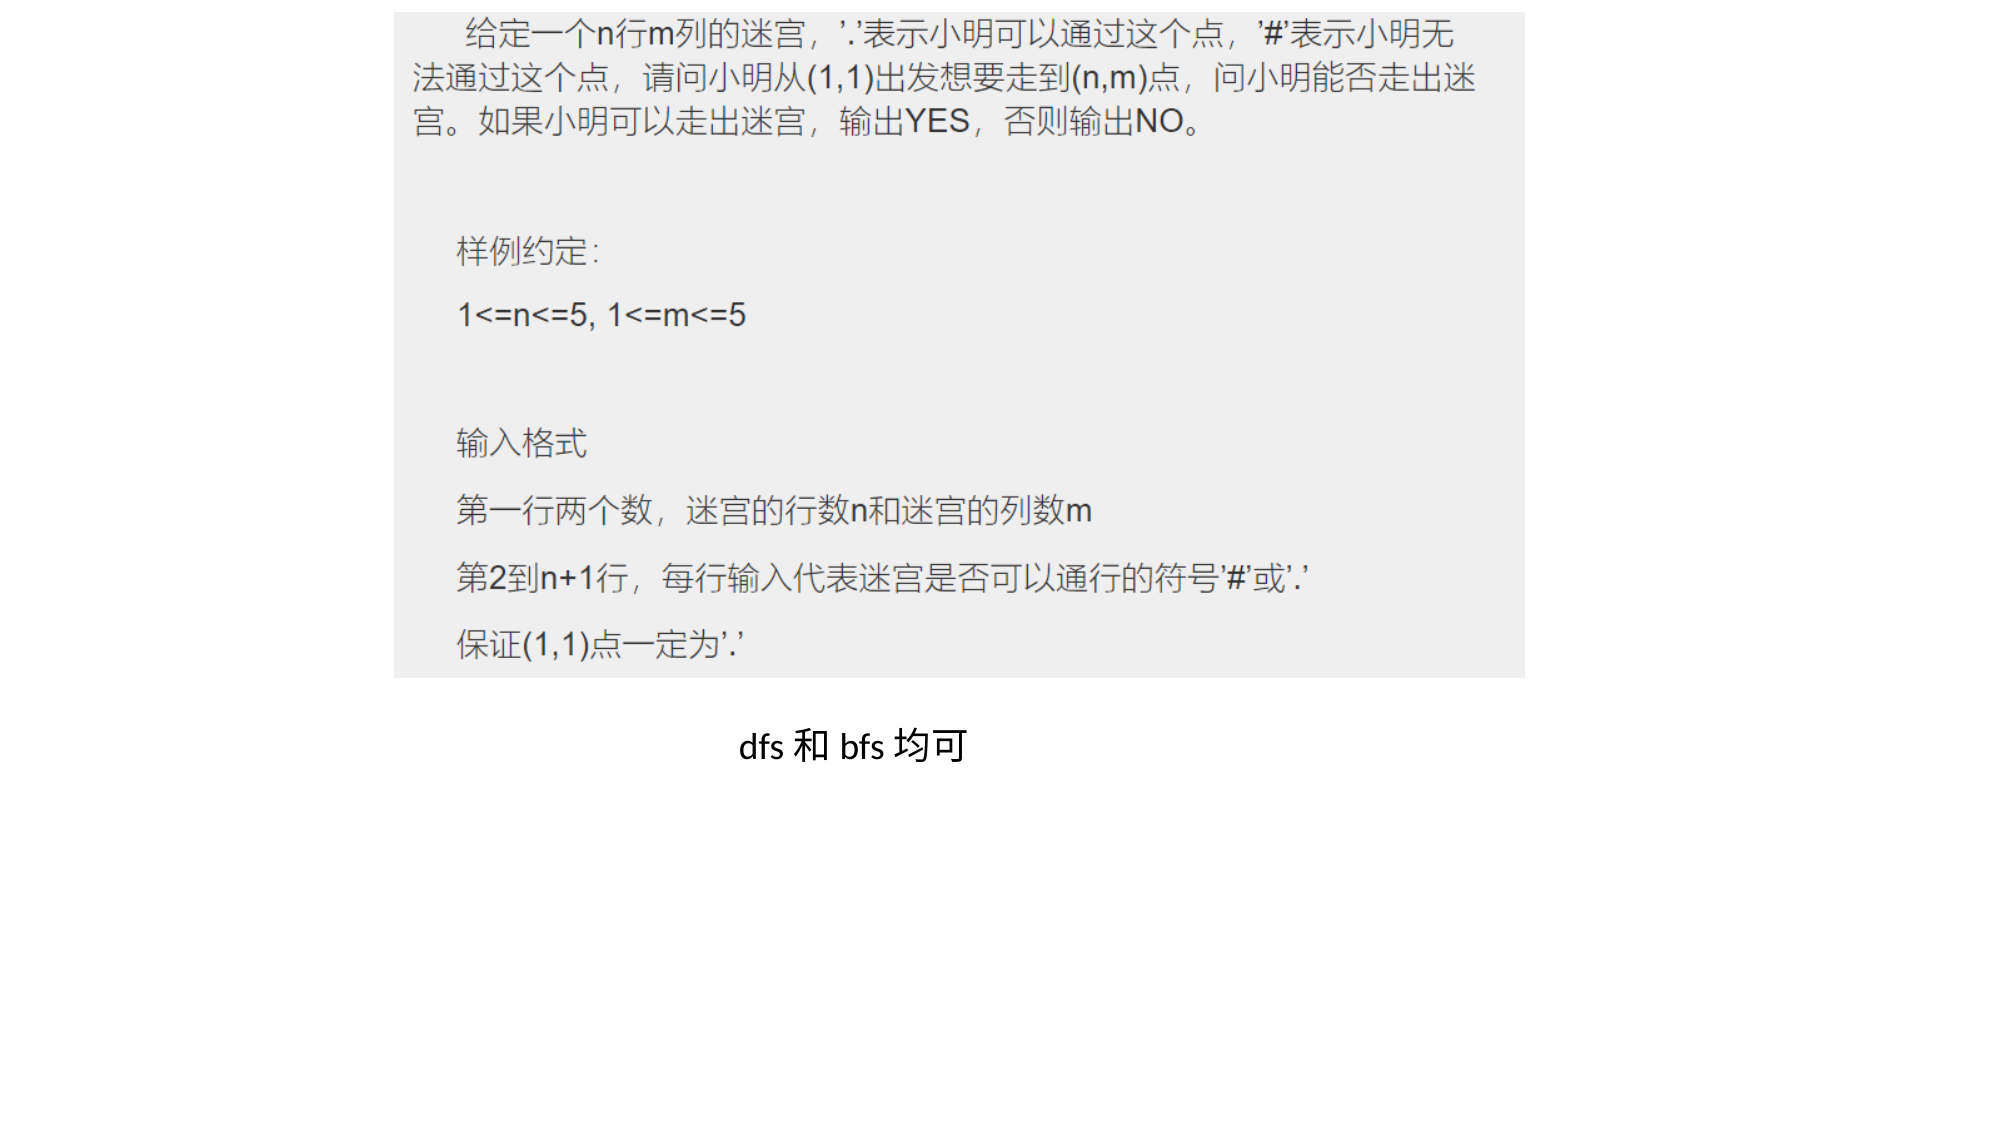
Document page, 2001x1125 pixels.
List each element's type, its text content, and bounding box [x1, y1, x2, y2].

text_box dfs和bfs均可 [723, 715, 1128, 775]
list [394, 12, 1525, 678]
